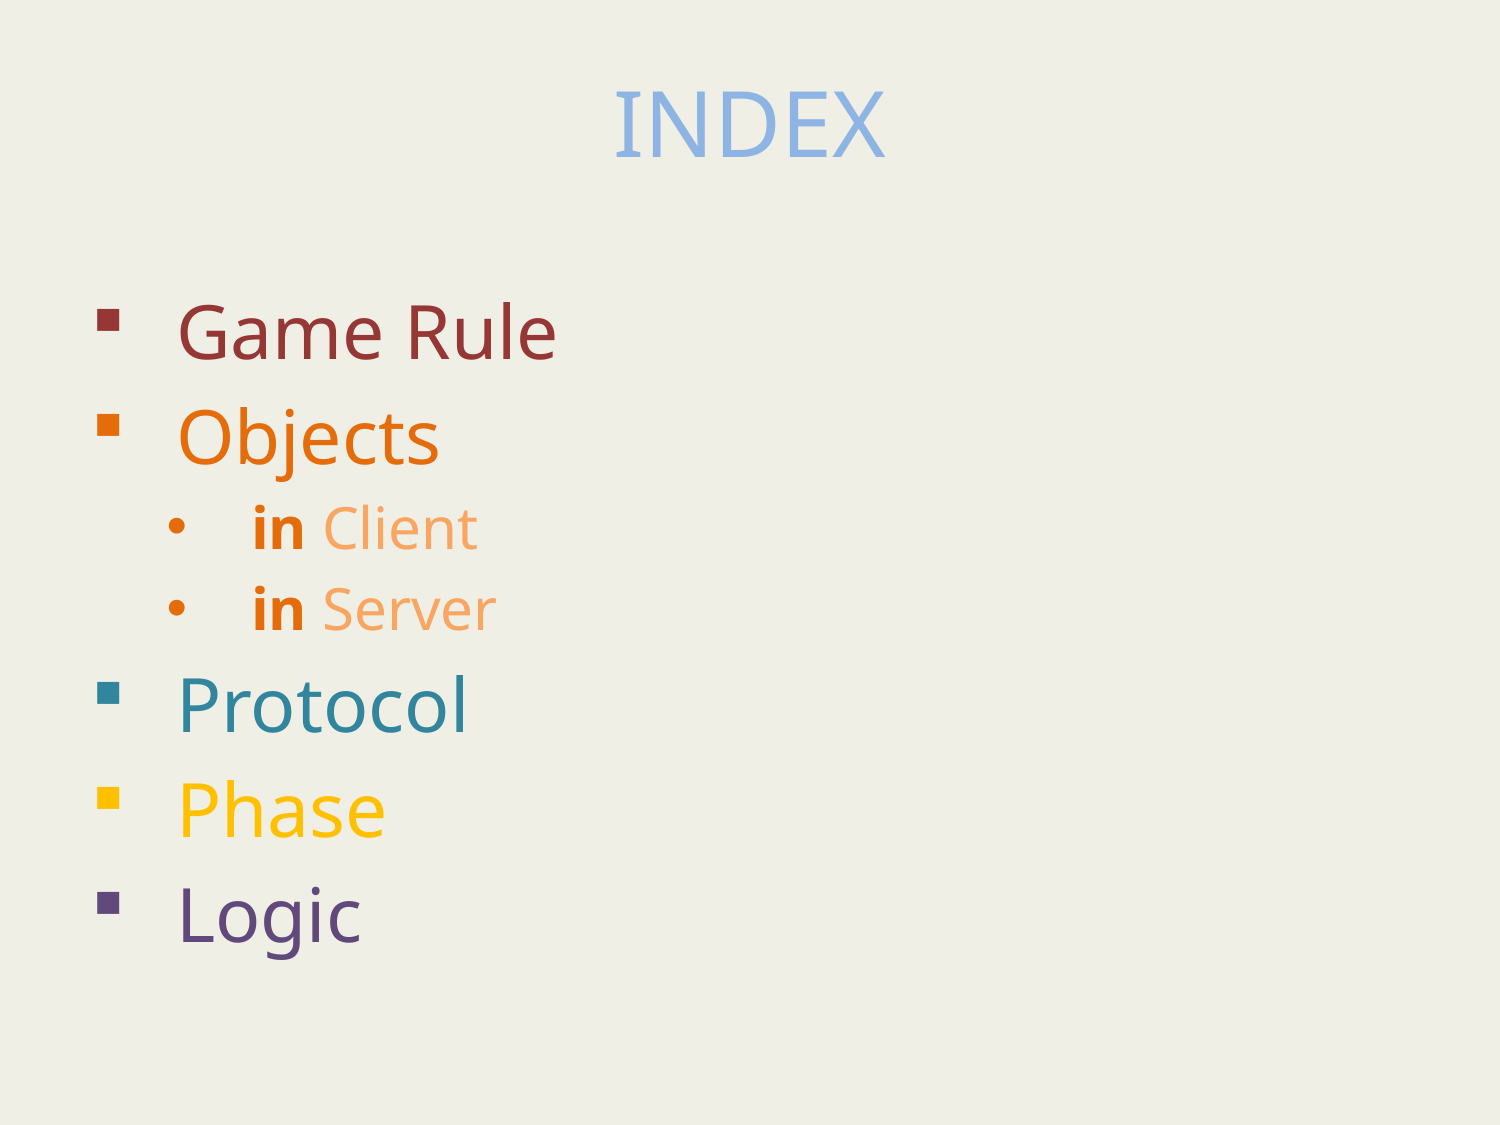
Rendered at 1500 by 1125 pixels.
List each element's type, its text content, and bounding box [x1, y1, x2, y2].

title INDEX [75, 45, 1425, 197]
list Game Rule Objects in Client in Server Protocol Phase Logic [76, 231, 1427, 1029]
